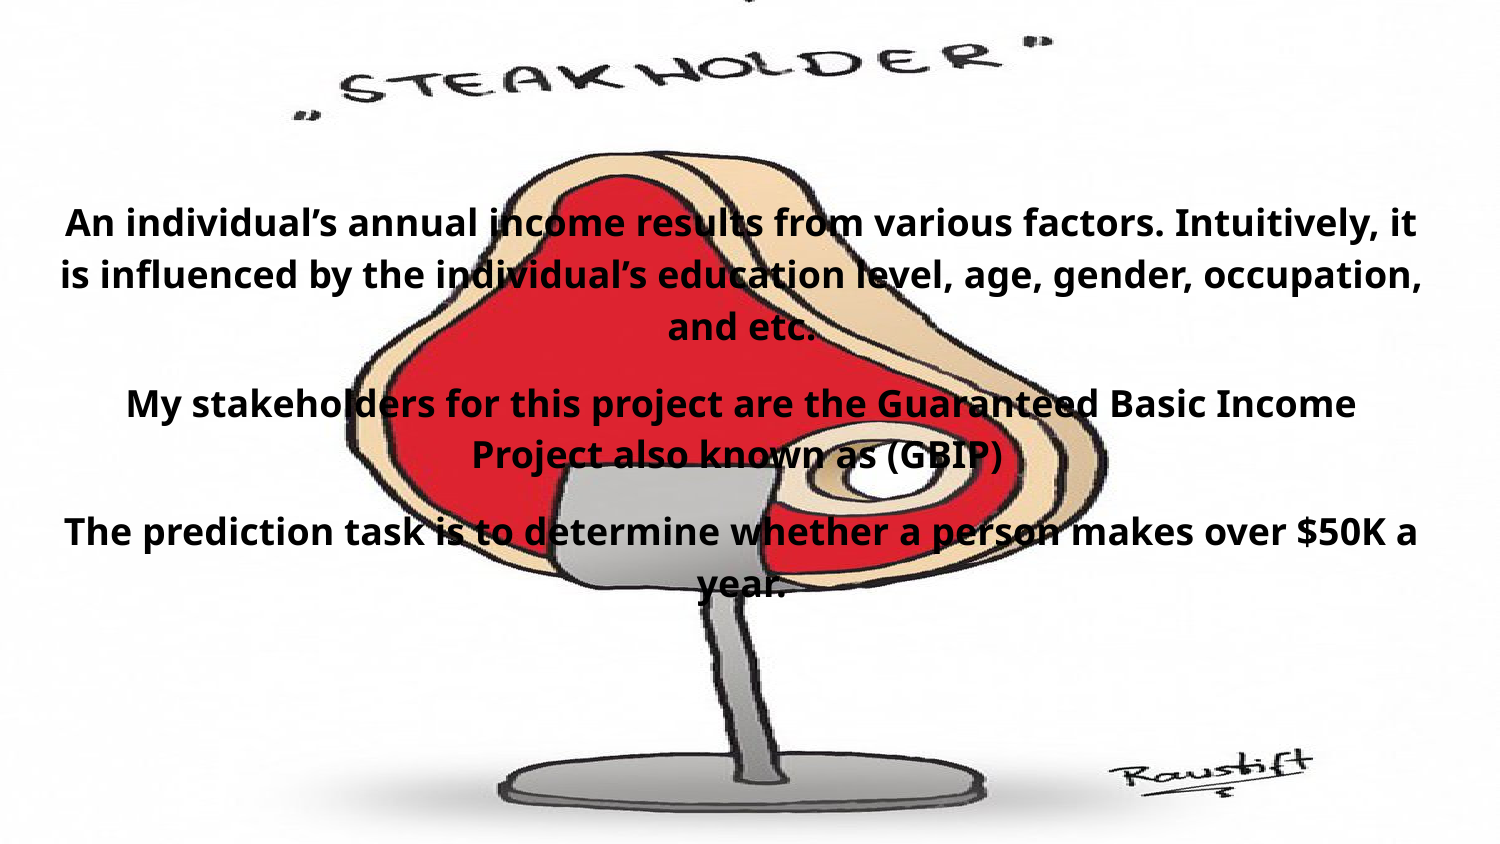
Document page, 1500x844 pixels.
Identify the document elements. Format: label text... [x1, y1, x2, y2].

picture [0, 0, 1500, 844]
list An individual’s annual income results from various factors. Intuitively, it is influenced by the individual’s education level, age, gender, occupation, and etc. My stakeholders for this project are the Guaranteed Basic Income Project also known as (GBIP) The prediction task is to determine whether a person makes over $50K a year. [43, 127, 1441, 747]
